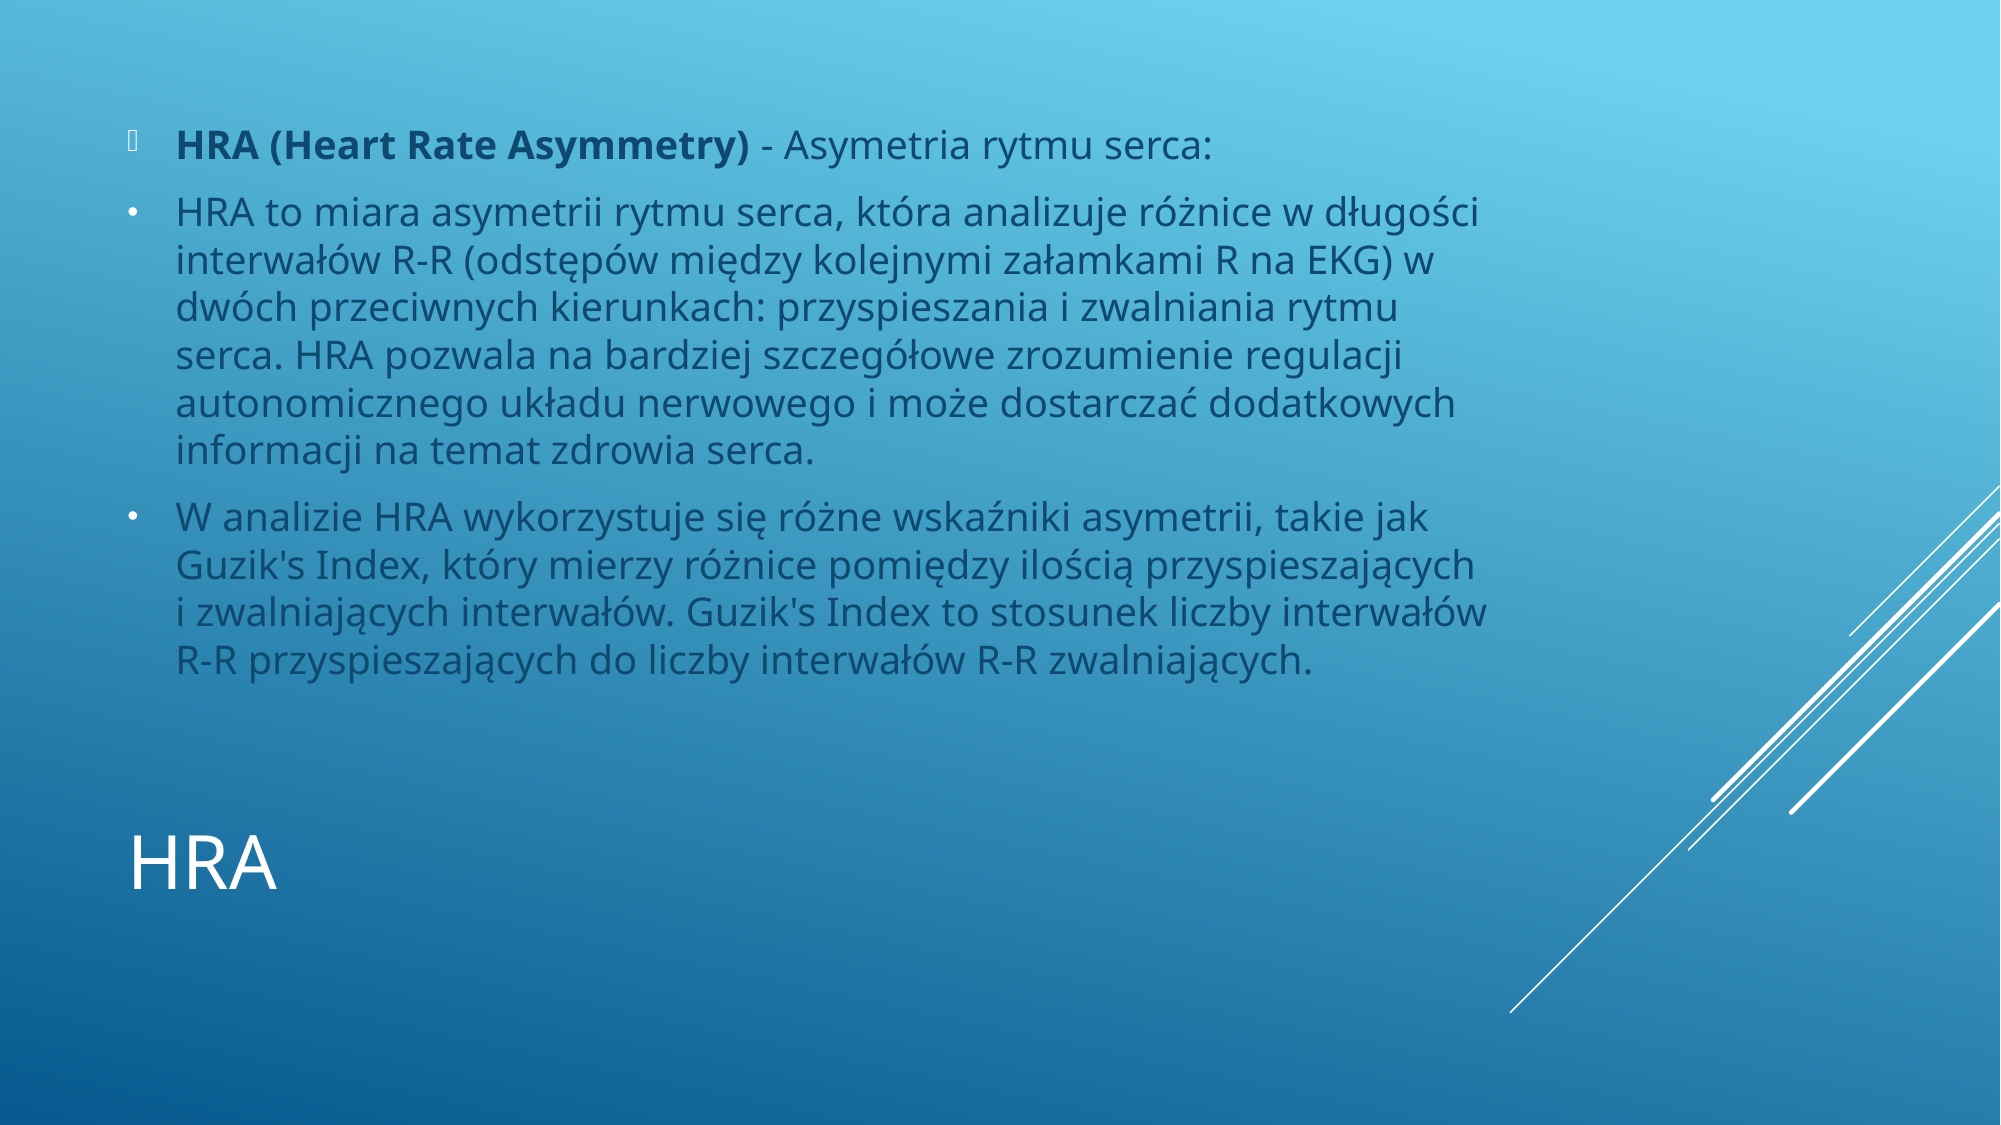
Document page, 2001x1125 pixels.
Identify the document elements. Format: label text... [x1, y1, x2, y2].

list HRA (Heart Rate Asymmetry) - Asymetria rytmu serca: HRA to miara asymetrii rytmu serca, która analizuje różnice w długości interwałów R-R (odstępów między kolejnymi załamkami R na EKG) w dwóch przeciwnych kierunkach: przyspieszania i zwalniania rytmu serca. HRA pozwala na bardziej szczegółowe zrozumienie regulacji autonomicznego układu nerwowego i może dostarczać dodatkowych informacji na temat zdrowia serca. W analizie HRA wykorzystuje się różne wskaźniki asymetrii, takie jak Guzik's Index, który mierzy różnice pomiędzy ilością przyspieszających i zwalniających interwałów. Guzik's Index to stosunek liczby interwałów R-R przyspieszających do liczby interwałów R-R zwalniających. [112, 112, 1513, 706]
title HRA [112, 736, 1513, 984]
